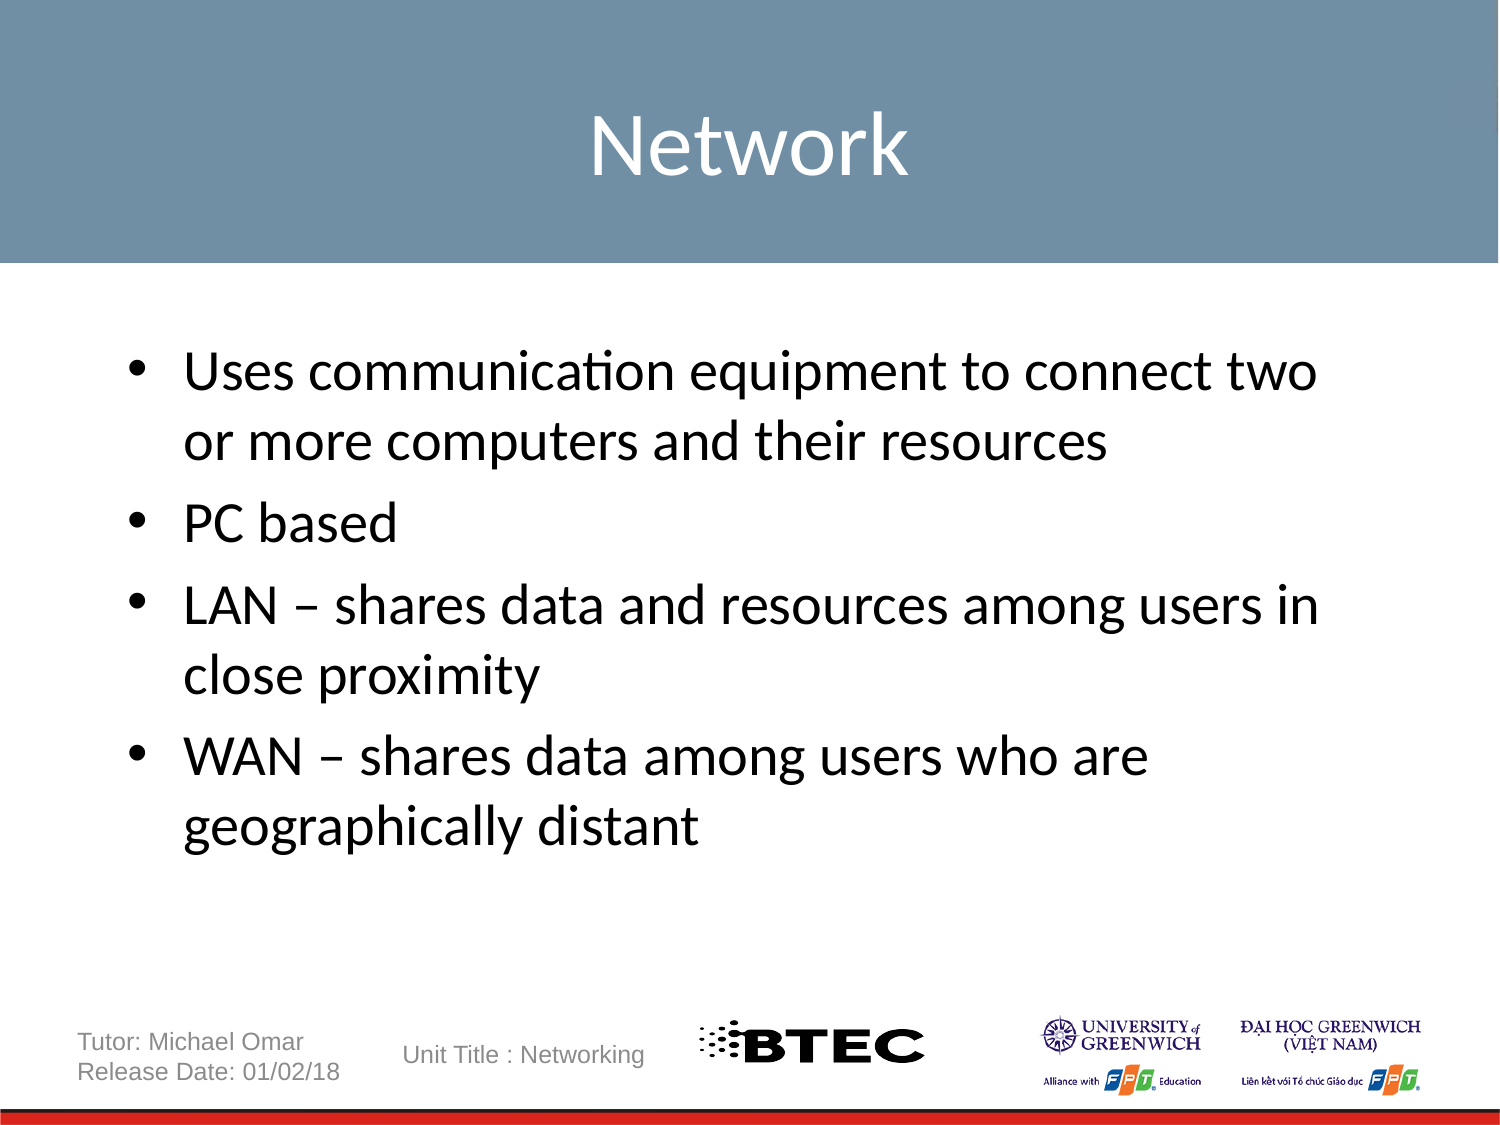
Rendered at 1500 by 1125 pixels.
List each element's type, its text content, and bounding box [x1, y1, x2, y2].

picture [0, 0, 1499, 263]
picture [1037, 1012, 1425, 1102]
picture [0, 1109, 1500, 1125]
picture [699, 1020, 925, 1063]
list Uses communication equipment to connect two or more computers and their resources PC based LAN – shares data and resources among users in close proximity WAN – shares data among users who are geographically distant [112, 324, 1388, 975]
